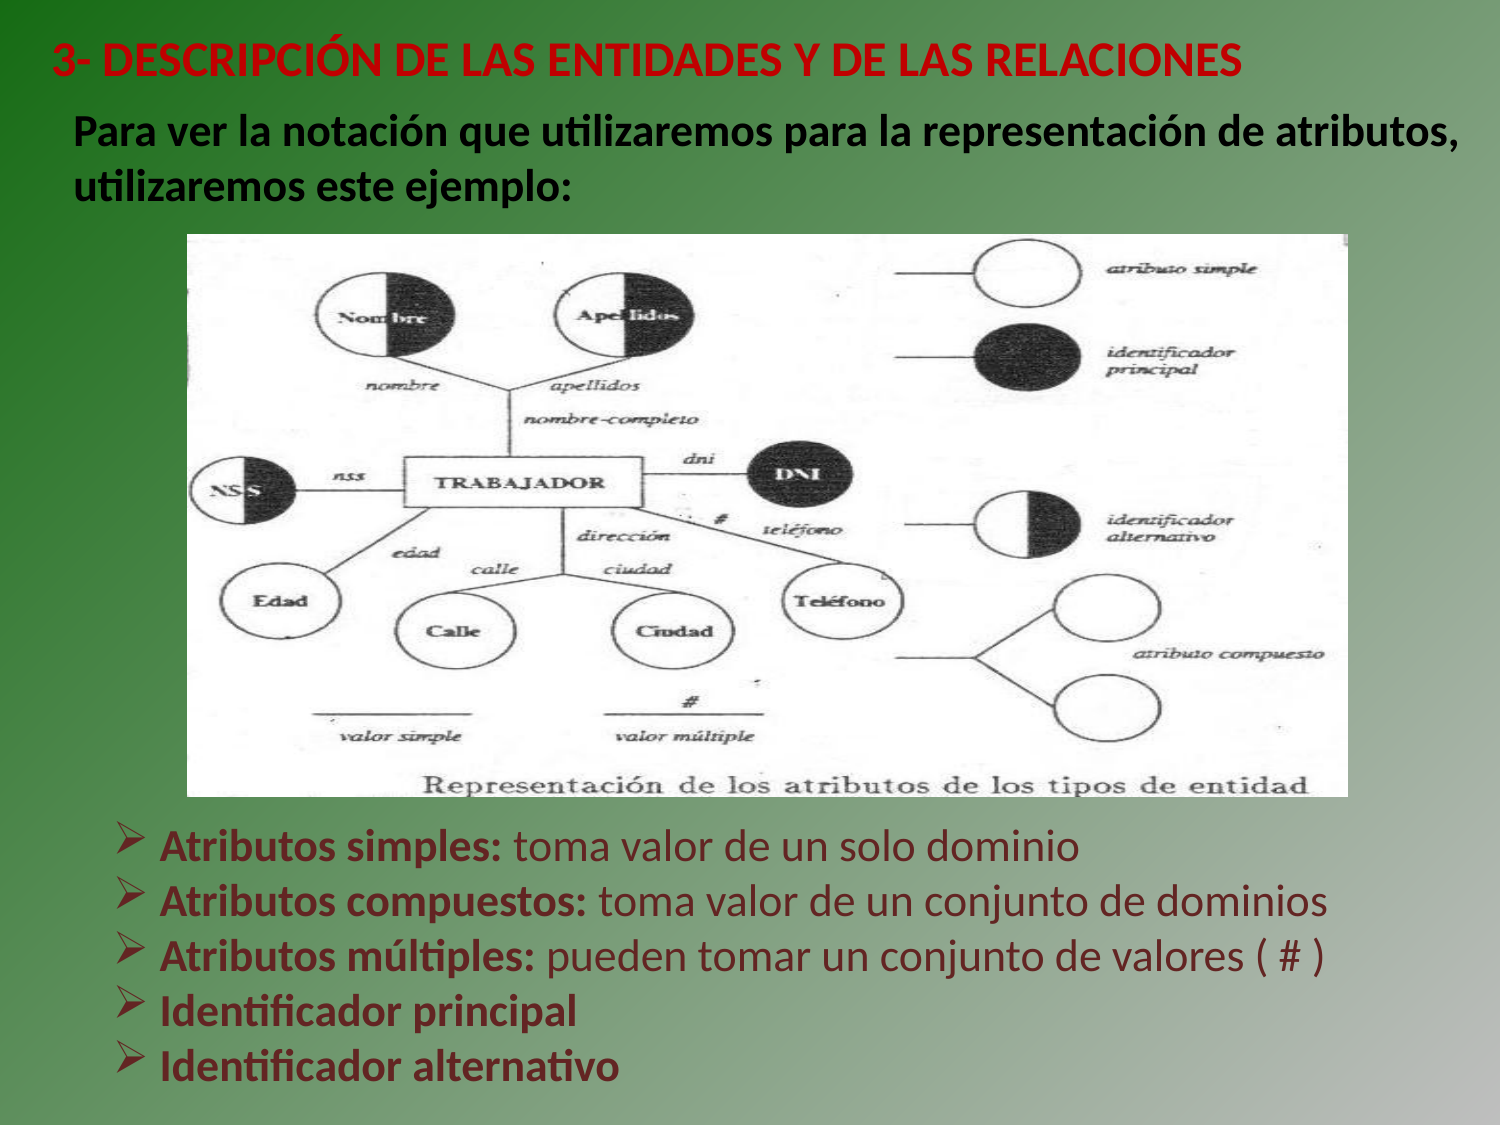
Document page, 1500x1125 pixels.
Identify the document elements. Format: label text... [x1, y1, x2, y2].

picture [187, 234, 1348, 798]
text_box 3- DESCRIPCIÓN DE LAS ENTIDADES Y DE LAS RELACIONES [35, 19, 1500, 94]
text_box Para ver la notación que utilizaremos para la representación de atributos, utilizaremos este ejemplo: Atributos simples: toma valor de un solo dominio Atributos compuestos: toma valor de un conjunto de dominios Atributos múltiples: pueden tomar un conjunto de valores ( # ) Identificador principal Identificador alternativo [58, 93, 1500, 1099]
